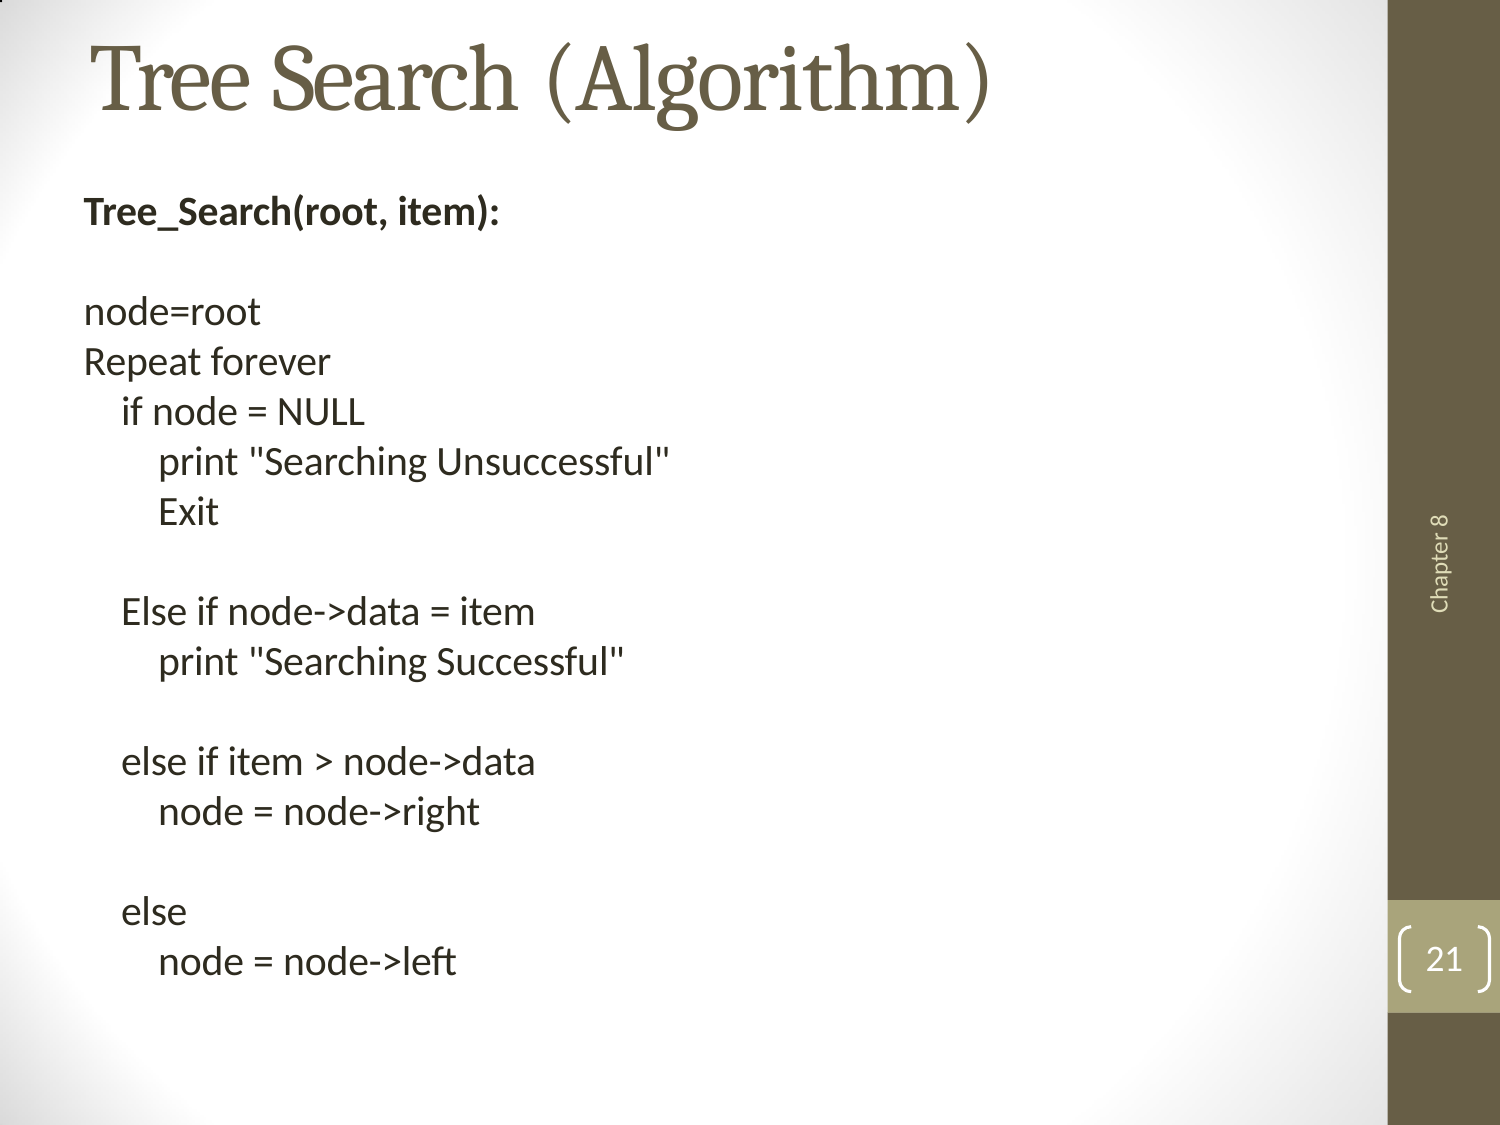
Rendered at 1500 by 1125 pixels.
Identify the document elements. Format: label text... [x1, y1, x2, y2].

text_box 21 [1423, 932, 1466, 980]
title Tree Search (Algorithm) [87, 12, 1276, 203]
text_box [1477, 926, 1490, 992]
text_box Tree_Search(root, item): node=root Repeat forever if node = NULL print "Searching Unsuccessful" Exit Else if node->data = item print "Searching Successful" else if item > node->data node = node->right else node = node->left [44, 181, 1052, 985]
picture [0, 0, 1387, 1125]
text_box Chapter 8 [1426, 513, 1456, 617]
text_box [1399, 926, 1412, 992]
